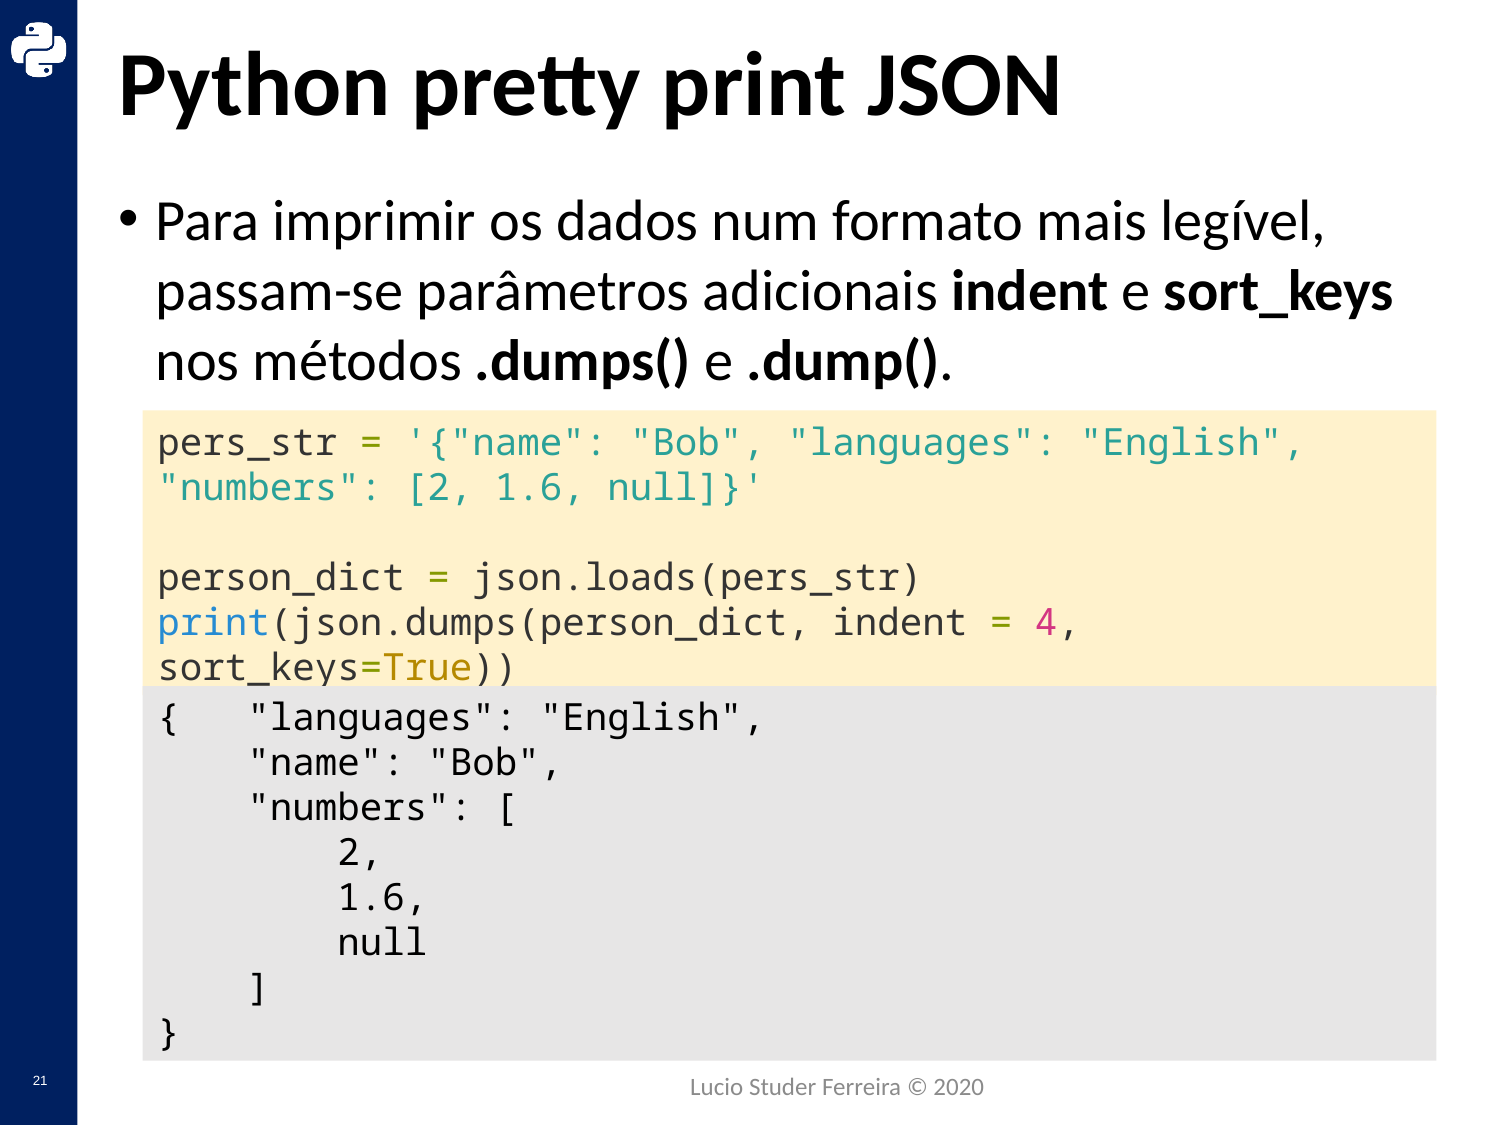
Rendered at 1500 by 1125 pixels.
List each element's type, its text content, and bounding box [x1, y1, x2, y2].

list Para imprimir os dados num formato mais legível, passam-se parâmetros adicionais indent e sort_keys nos métodos .dumps() e .dump(). [103, 174, 1458, 1014]
text_box { "languages": "English", "name": "Bob", "numbers": [ 2, 1.6, null ] } [142, 686, 1437, 1061]
picture [0, 0, 88, 99]
title Python pretty print JSON [103, 19, 1437, 153]
text_box pers_str = '{"name": "Bob", "languages": "English", "numbers": [2, 1.6, null]}' person_dict = json.loads(pers_str) print(json.dumps(person_dict, indent = 4, sort_keys=True)) [142, 410, 1437, 686]
